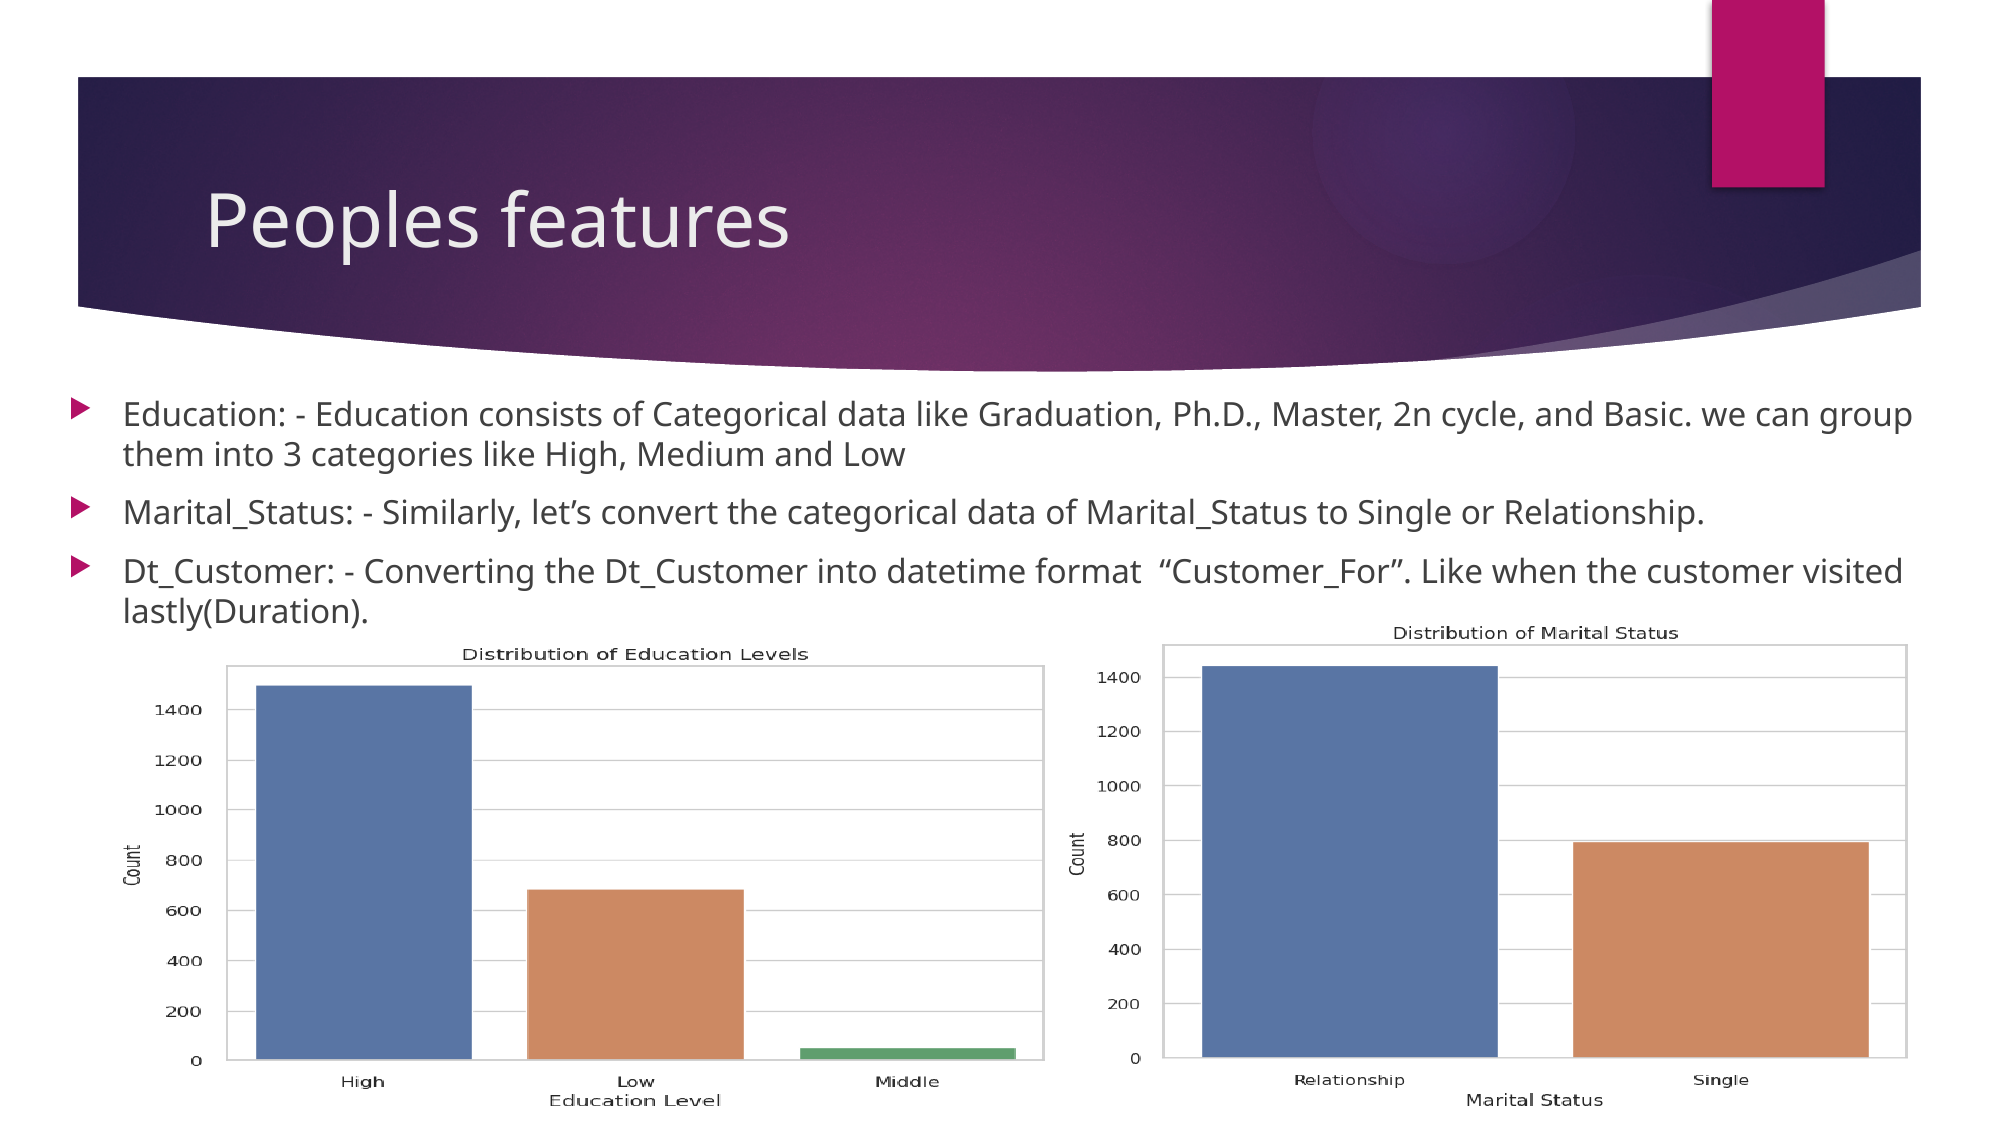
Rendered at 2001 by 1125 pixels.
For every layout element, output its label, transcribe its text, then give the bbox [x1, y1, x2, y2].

list Education: - Education consists of Categorical data like Graduation, Ph.D., Master, 2n cycle, and Basic. we can group them into 3 categories like High, Medium and Low Marital_Status: - Similarly, let’s convert the categorical data of Marital_Status to Single or Relationship. Dt_Customer: - Converting the Dt_Customer into datetime format “Customer_For”. Like when the customer visited lastly(Duration). [53, 385, 1964, 640]
title Peoples features [189, 159, 1627, 276]
picture [108, 617, 1920, 1117]
